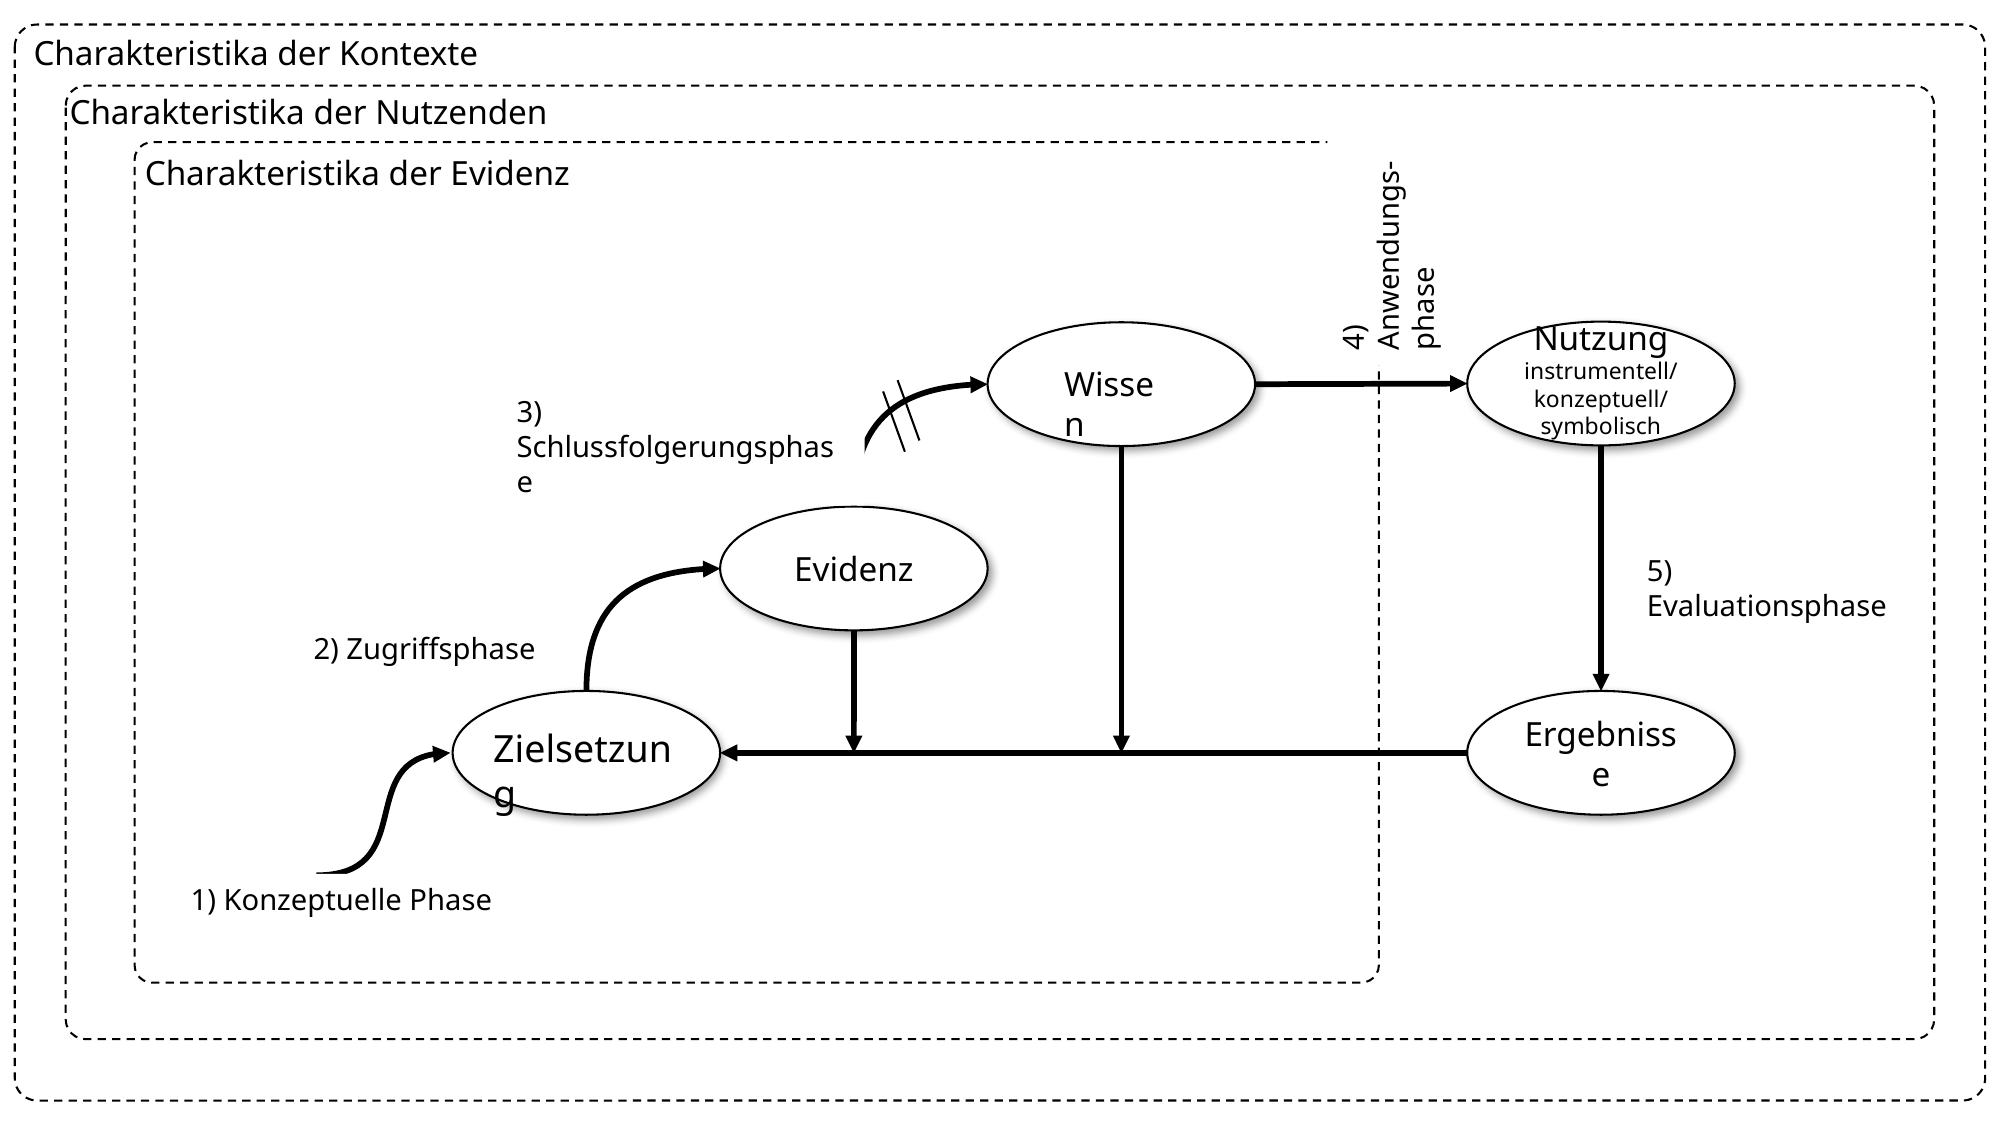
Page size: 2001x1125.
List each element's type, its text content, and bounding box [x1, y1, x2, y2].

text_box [883, 391, 905, 452]
text_box [986, 321, 1256, 440]
text_box 3) Schlussfolgerungsphase [501, 386, 859, 506]
text_box Nutzung instrumentell/ konzeptuell/ symbolisch [1473, 309, 1729, 447]
text_box [64, 84, 1936, 1041]
text_box 5) Evaluationsphase [1632, 544, 1921, 630]
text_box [859, 378, 982, 513]
text_box Charakteristika der Evidenz [130, 144, 586, 199]
text_box [1729, 363, 1736, 404]
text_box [897, 380, 920, 441]
text_box 1) Konzeptuelle Phase [175, 873, 522, 924]
text_box Charakteristika der Nutzenden [54, 83, 564, 139]
text_box Wissen [1049, 355, 1184, 451]
text_box [13, 23, 1987, 1102]
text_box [591, 562, 715, 697]
text_box [1466, 363, 1473, 404]
text_box 4) Anwendungs- phase [1327, 139, 1429, 366]
text_box Charakteristika der Kontexte [18, 25, 494, 80]
text_box Evidenz [719, 506, 989, 632]
text_box [451, 689, 722, 791]
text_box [322, 747, 445, 881]
text_box Ergebnisse [1466, 689, 1736, 816]
text_box 2) Zugriffsphase [298, 622, 573, 673]
text_box Zielsetzung [478, 717, 695, 822]
text_box [133, 141, 1380, 984]
